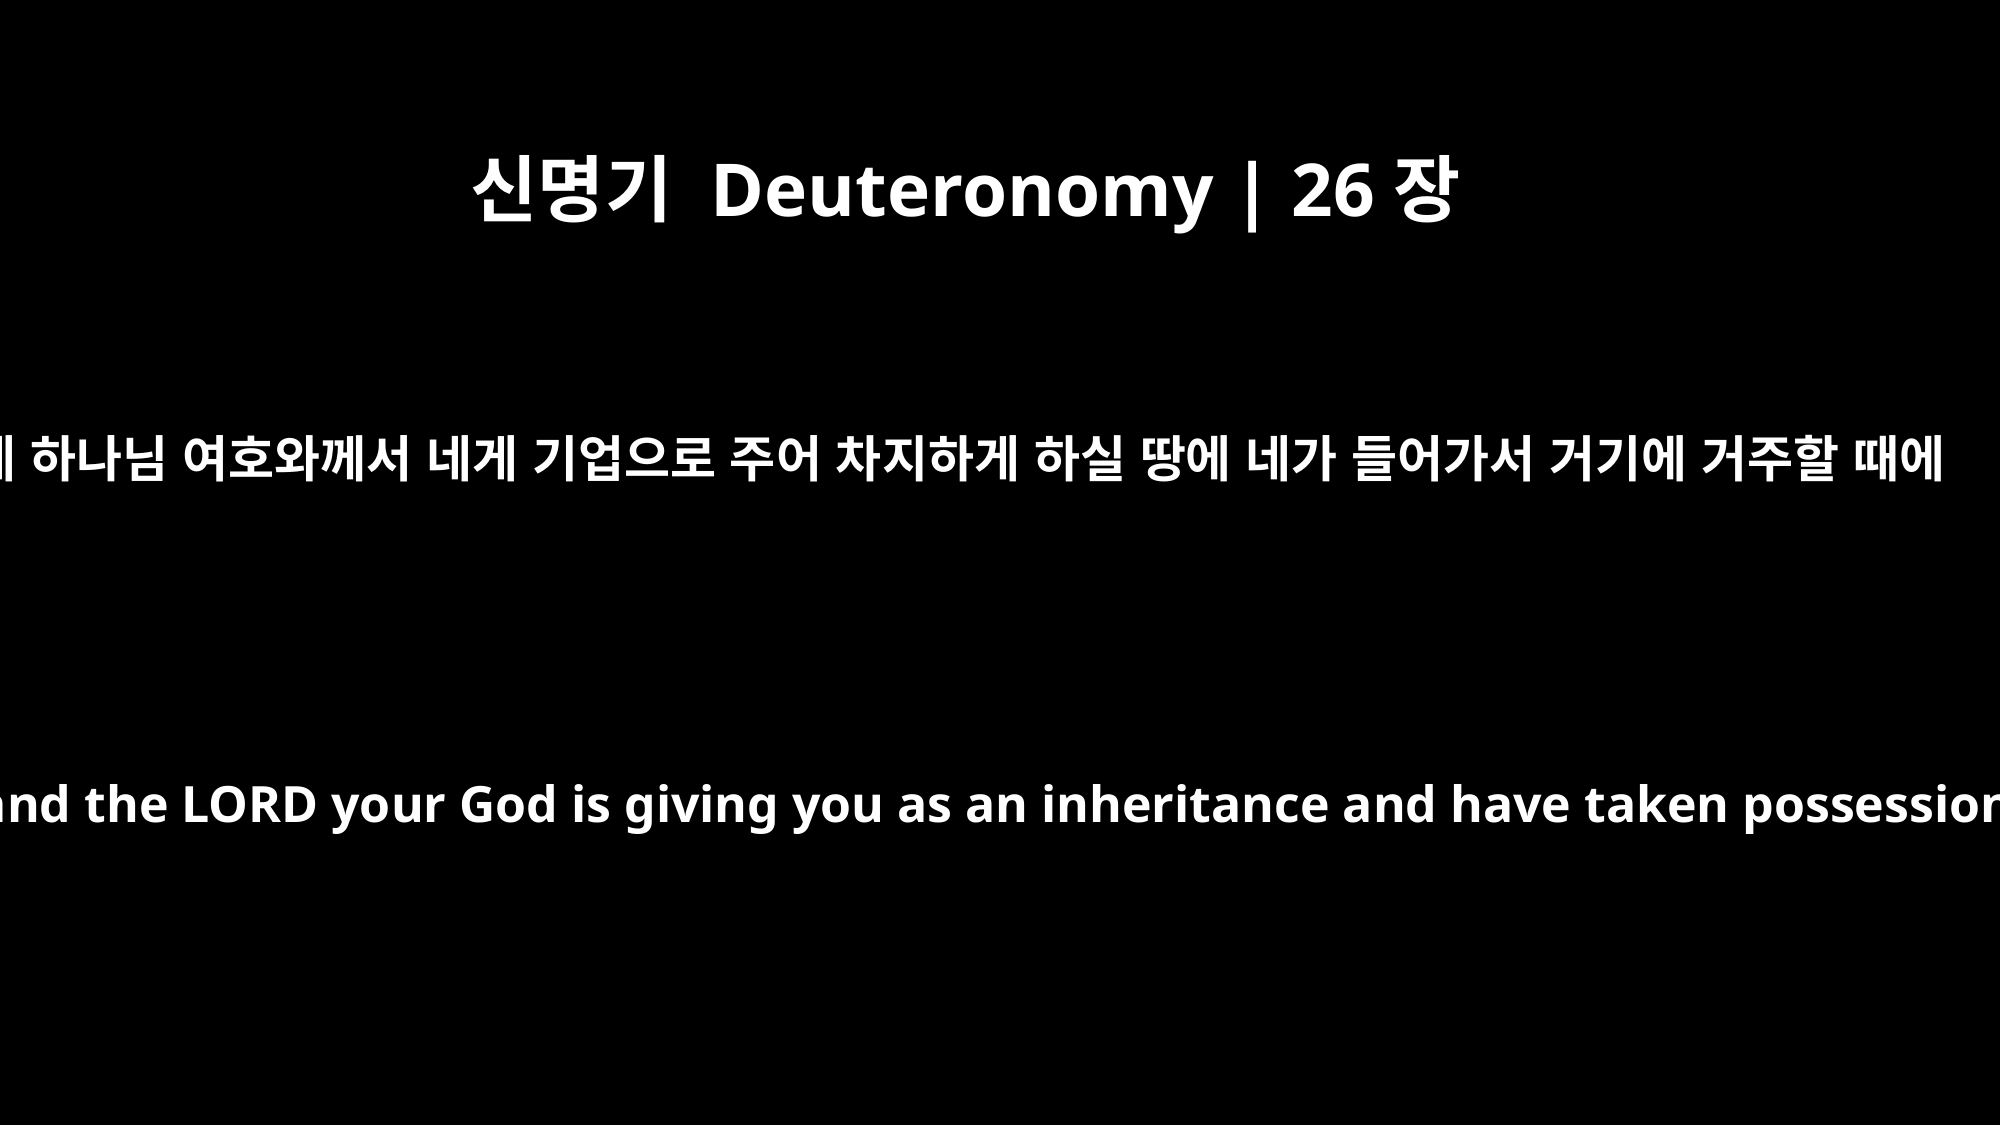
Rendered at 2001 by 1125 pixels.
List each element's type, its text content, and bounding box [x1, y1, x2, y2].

text_box 1 네 하나님 여호와께서 네게 기업으로 주어 차지하게 하실 땅에 네가 들어가서 거기에 거주할 때에 [0, 359, 1962, 495]
text_box When you have entered the land the LORD your God is giving you as an inheritance and have taken possession of it and settled in it, [0, 764, 2000, 840]
text_box 신명기 Deuteronomy | 26장 [456, 136, 1476, 239]
